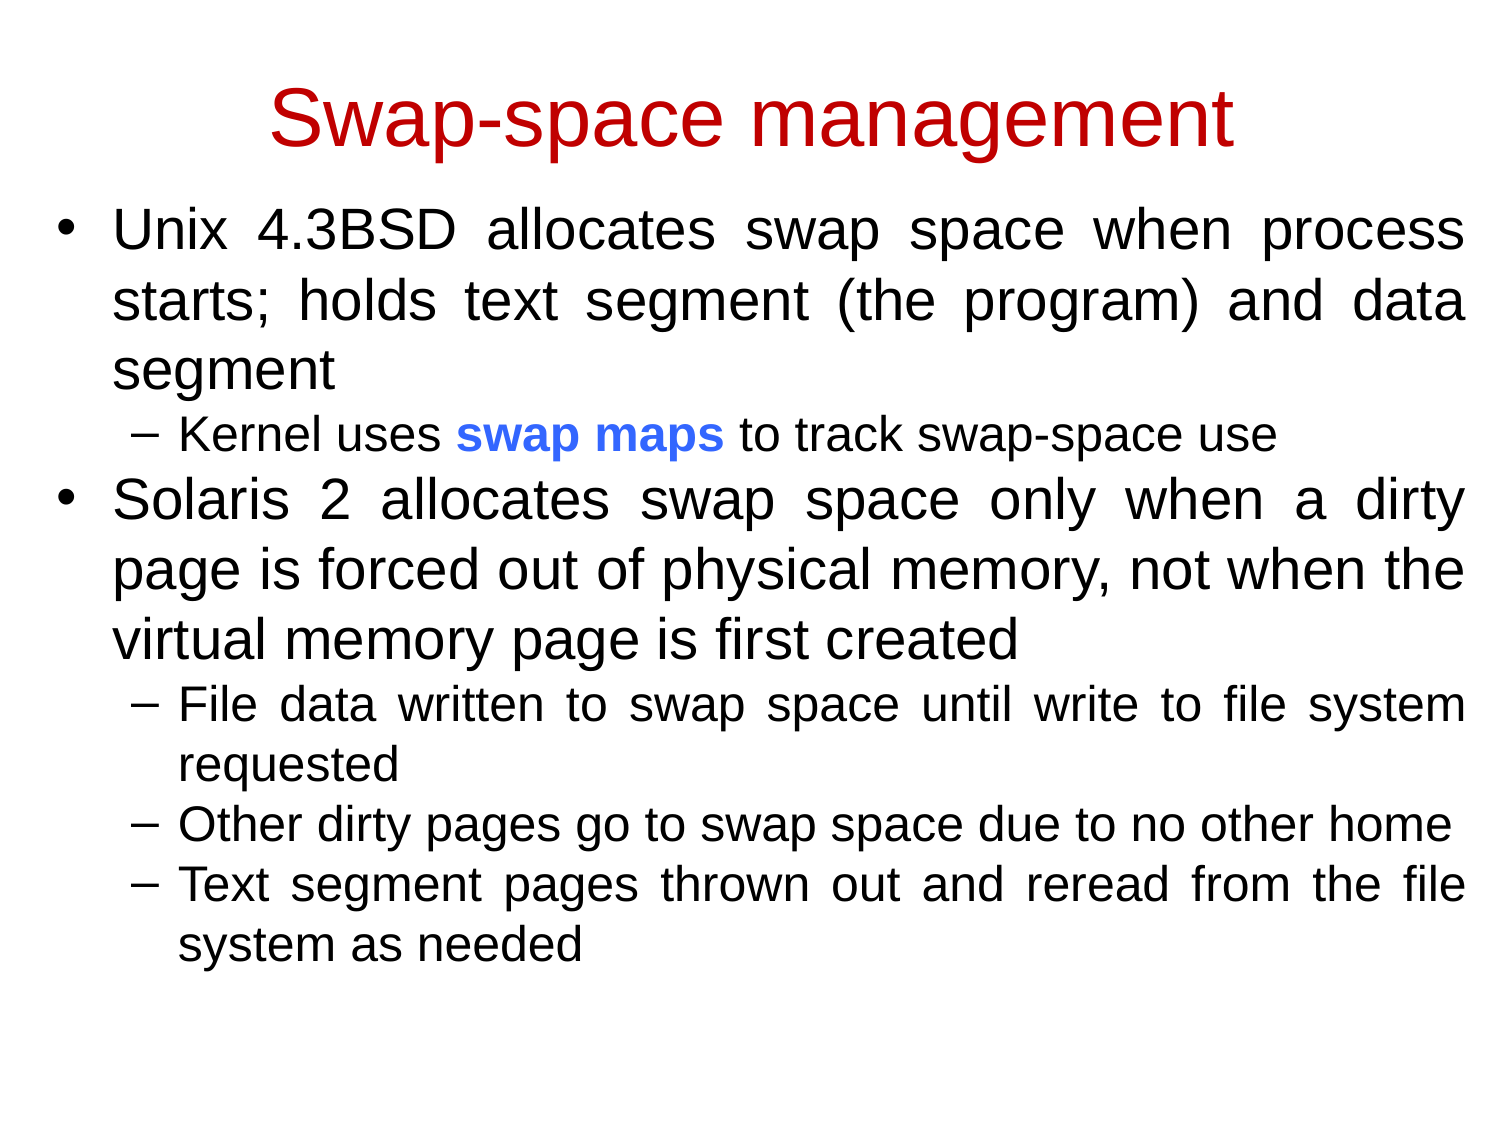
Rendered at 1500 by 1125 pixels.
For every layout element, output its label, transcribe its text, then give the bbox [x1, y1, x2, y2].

text_box Swap-space management [76, 19, 1427, 184]
text_box Unix 4.3BSD allocates swap space when process starts; holds text segment (the program) and data segment Kernel uses swap maps to track swap-space use Solaris 2 allocates swap space only when a dirty page is forced out of physical memory, not when the virtual memory page is first created File data written to swap space until write to file system requested Other dirty pages go to swap space due to no other home Text segment pages thrown out and reread from the file system as needed [41, 184, 1483, 1106]
